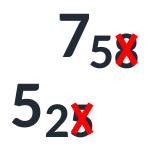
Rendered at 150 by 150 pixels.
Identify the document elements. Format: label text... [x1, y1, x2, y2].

text_box 5 [0, 53, 59, 149]
text_box [115, 33, 138, 66]
text_box 7 [42, 0, 105, 78]
text_box [70, 102, 94, 135]
text_box 58 [74, 10, 150, 86]
text_box 25 [29, 79, 132, 150]
